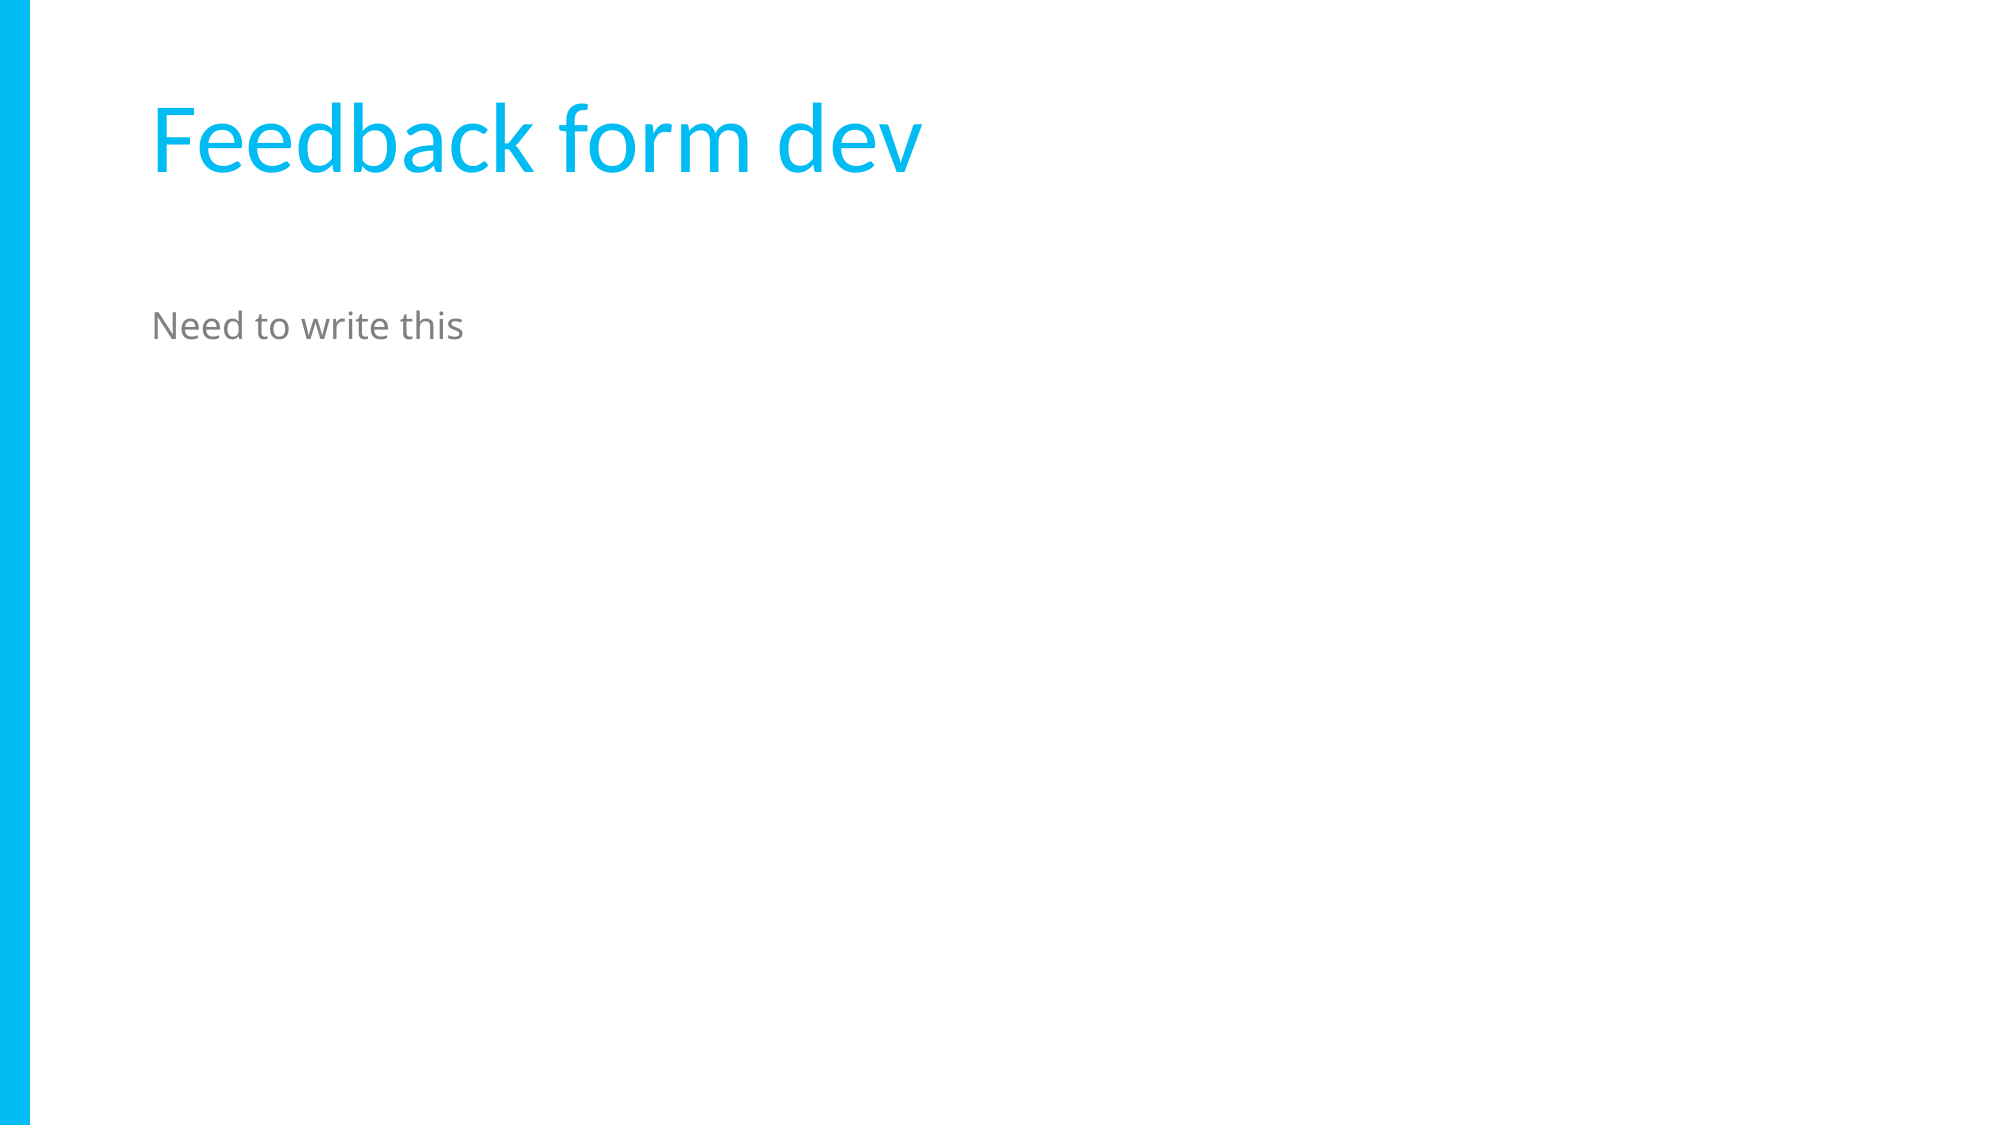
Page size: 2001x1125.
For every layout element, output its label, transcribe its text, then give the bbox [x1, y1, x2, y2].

text_box Need to write this [136, 294, 1785, 355]
text_box Feedback form dev [136, 64, 1830, 200]
text_box [0, 0, 31, 1125]
